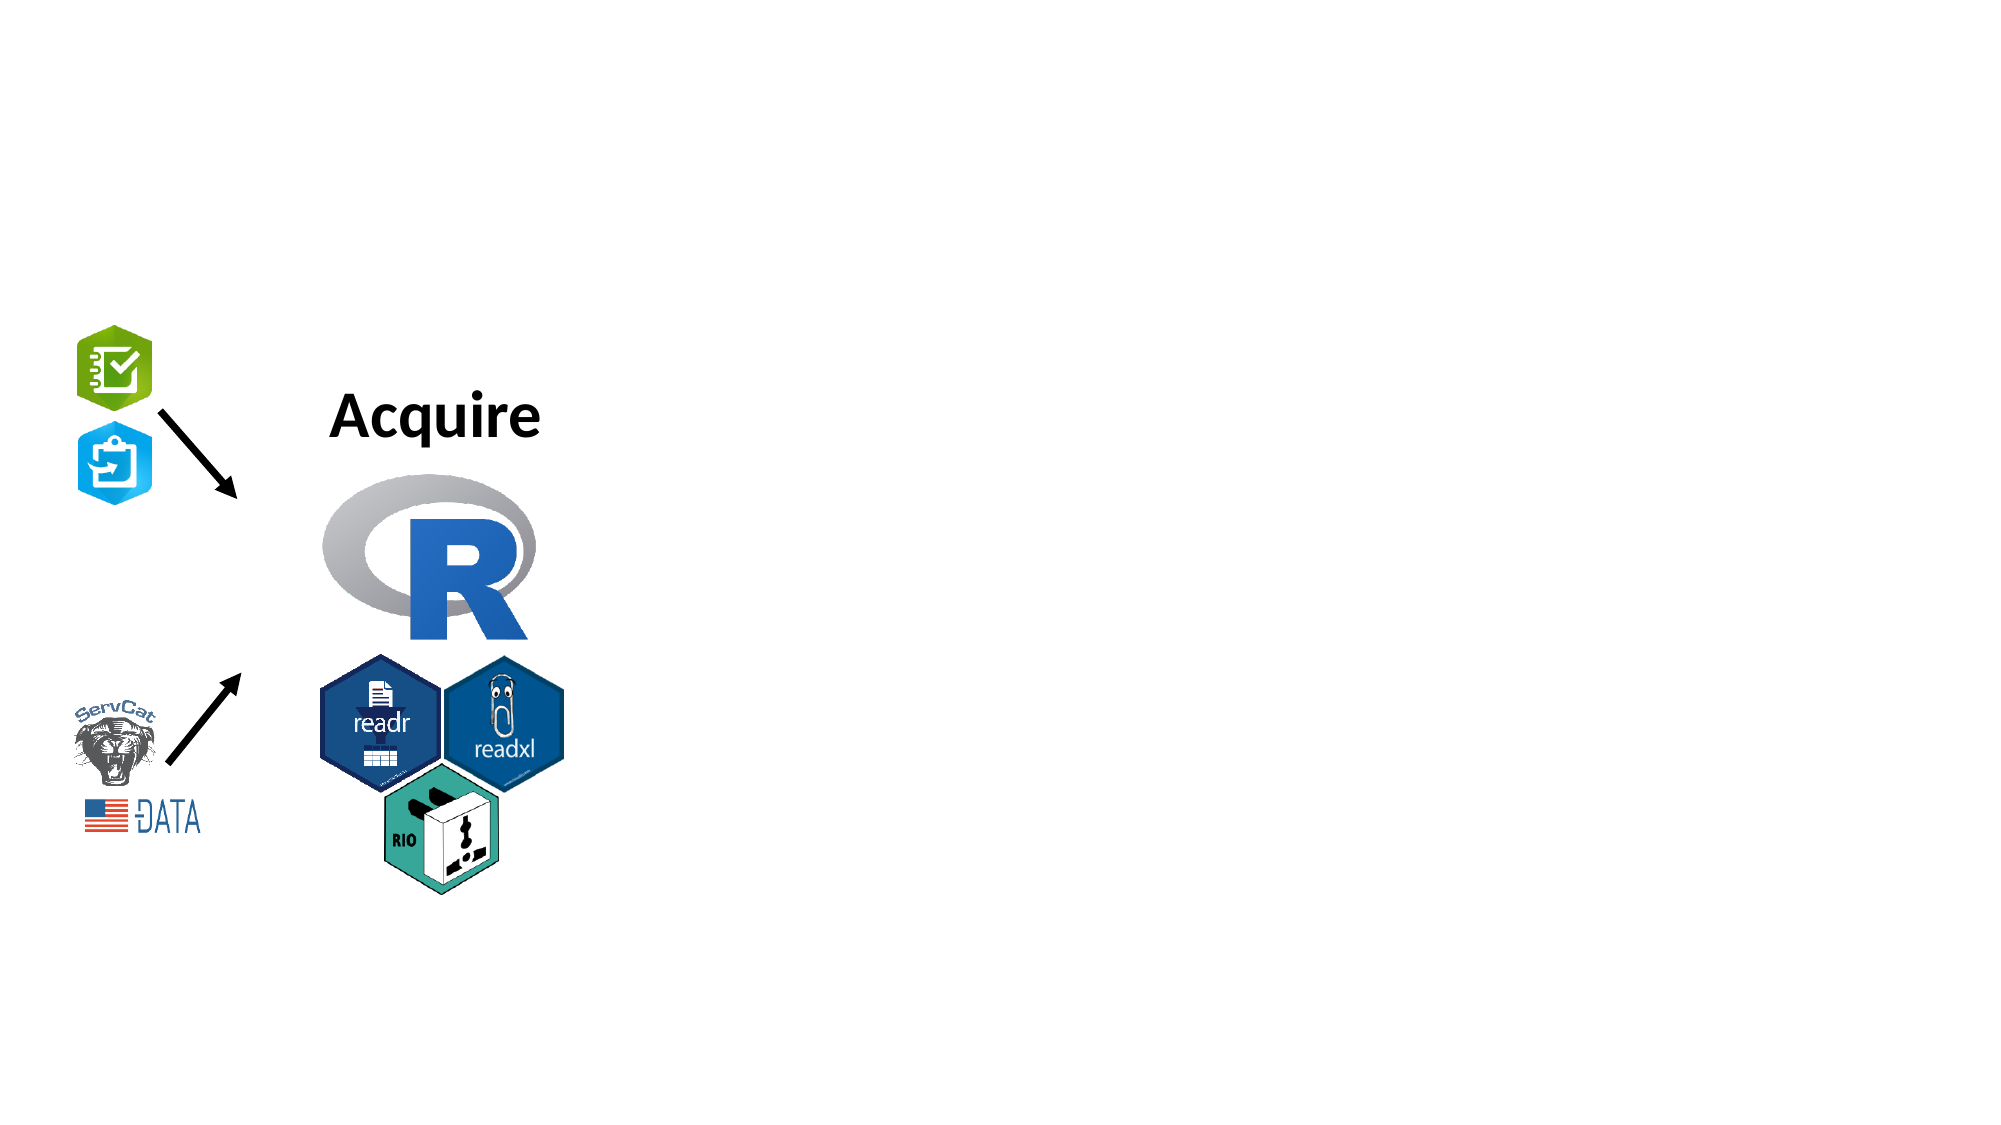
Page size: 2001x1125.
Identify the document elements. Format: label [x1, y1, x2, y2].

text_box [39, 152, 1960, 1001]
